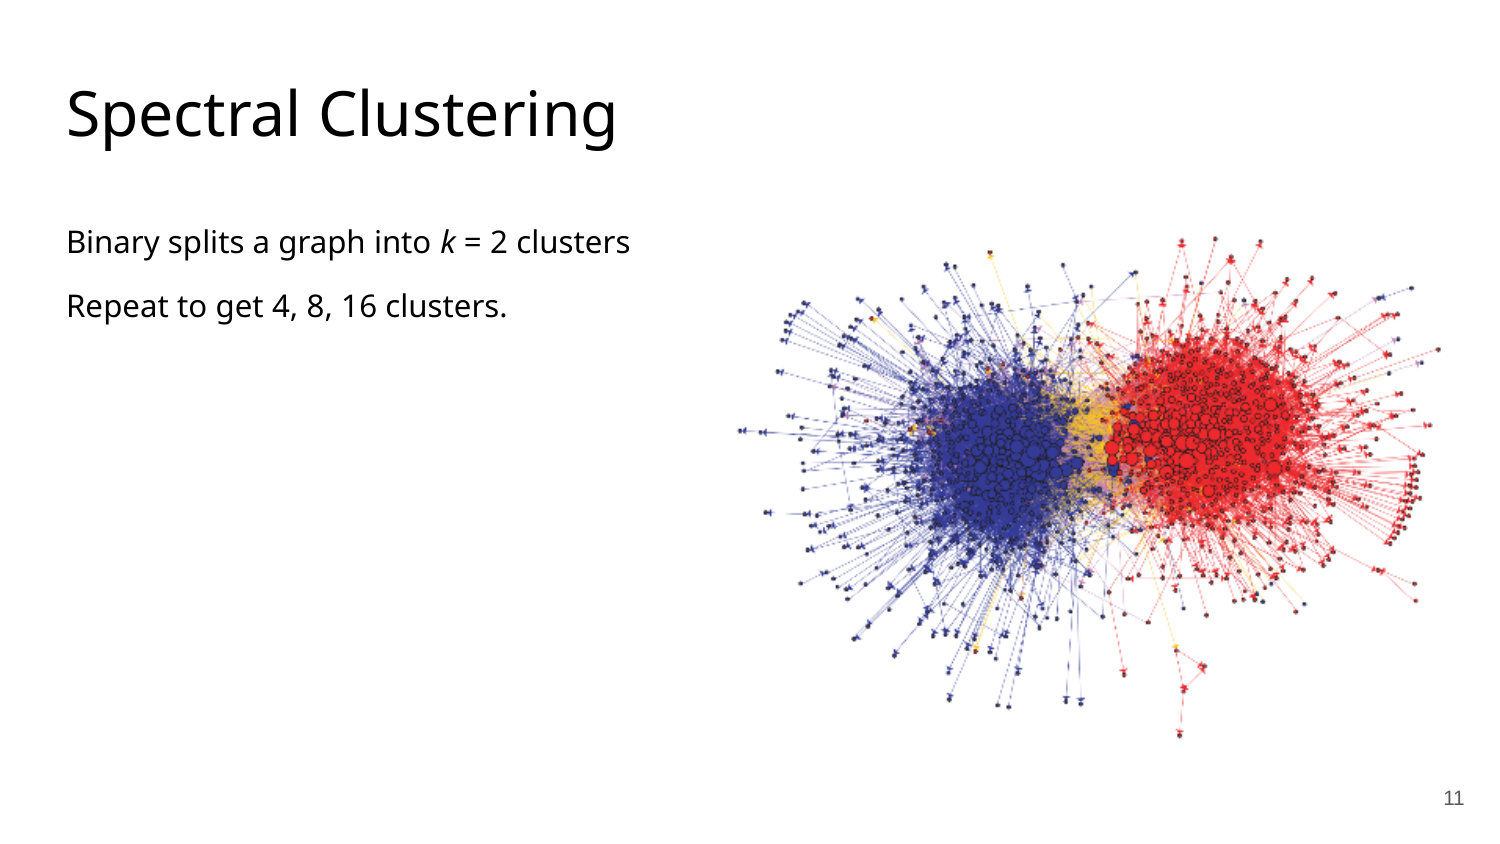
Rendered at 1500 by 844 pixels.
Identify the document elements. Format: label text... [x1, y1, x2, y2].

picture [731, 217, 1455, 749]
text_box Binary splits a graph into k = 2 clusters Repeat to get 4, 8, 16 clusters. [51, 201, 1141, 339]
slide_number 11 [1389, 764, 1480, 830]
text_box Spectral Clustering [51, 72, 1455, 163]
